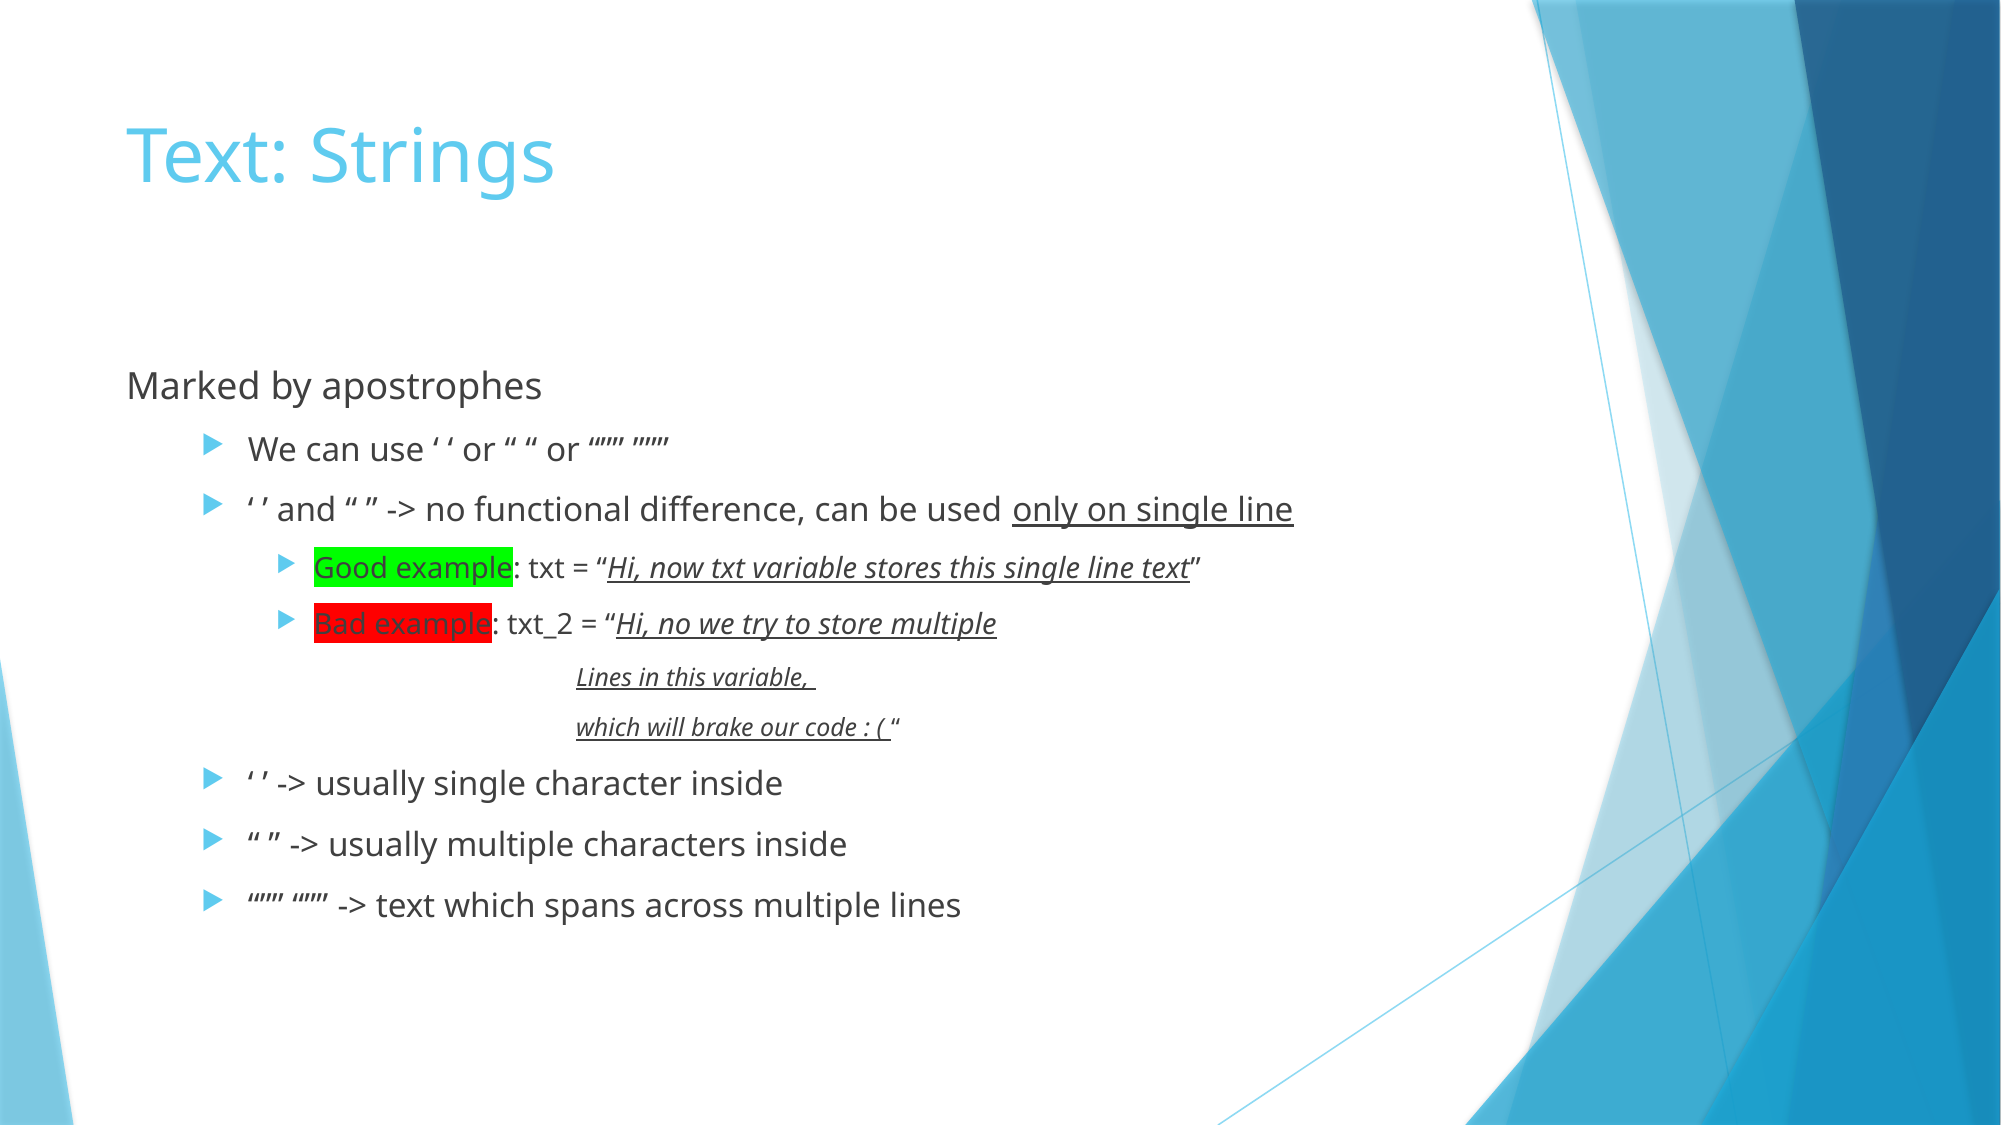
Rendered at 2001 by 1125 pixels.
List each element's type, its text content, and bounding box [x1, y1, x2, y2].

list Marked by apostrophes We can use ‘ ‘ or “ “ or “”” ””” ‘ ’ and “ ” -> no functional difference, can be used only on single line Good example: txt = “Hi, now txt variable stores this single line text” Bad example: txt_2 = “Hi, no we try to store multiple Lines in this variable, which will brake our code : ( “ ‘ ’ -> usually single character inside “ ” -> usually multiple characters inside “”” “”” -> text which spans across multiple lines [111, 354, 1522, 992]
title Text: Strings [111, 99, 1522, 317]
